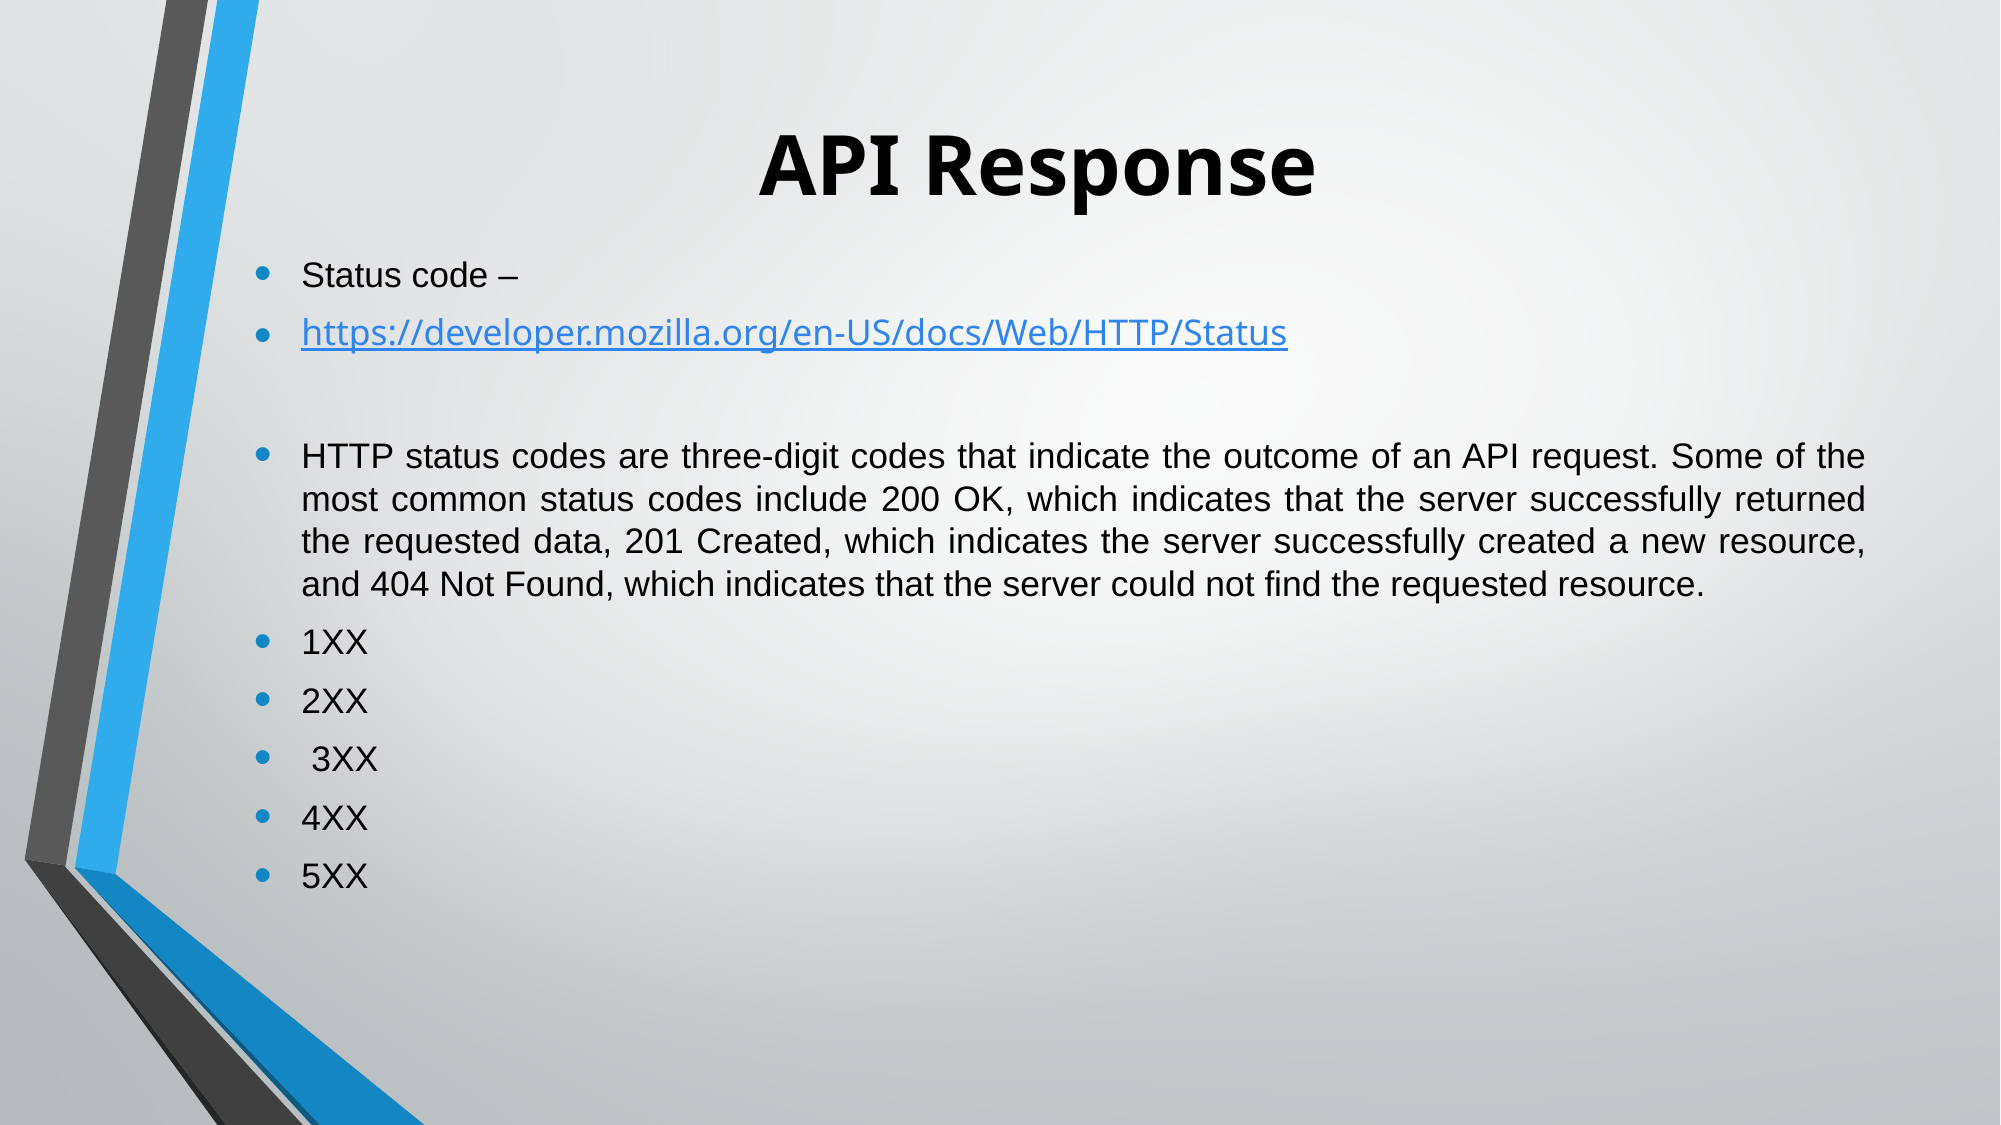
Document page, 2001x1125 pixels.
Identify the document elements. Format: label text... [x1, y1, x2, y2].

title API Response [217, 18, 1861, 307]
list Status code – https://developer.mozilla.org/en-US/docs/Web/HTTP/Status HTTP status codes are three-digit codes that indicate the outcome of an API request. Some of the most common status codes include 200 OK, which indicates that the server successfully returned the requested data, 201 Created, which indicates the server successfully created a new resource, and 404 Not Found, which indicates that the server could not find the requested resource. 1XX 2XX 3XX 4XX 5XX [238, 242, 1883, 905]
